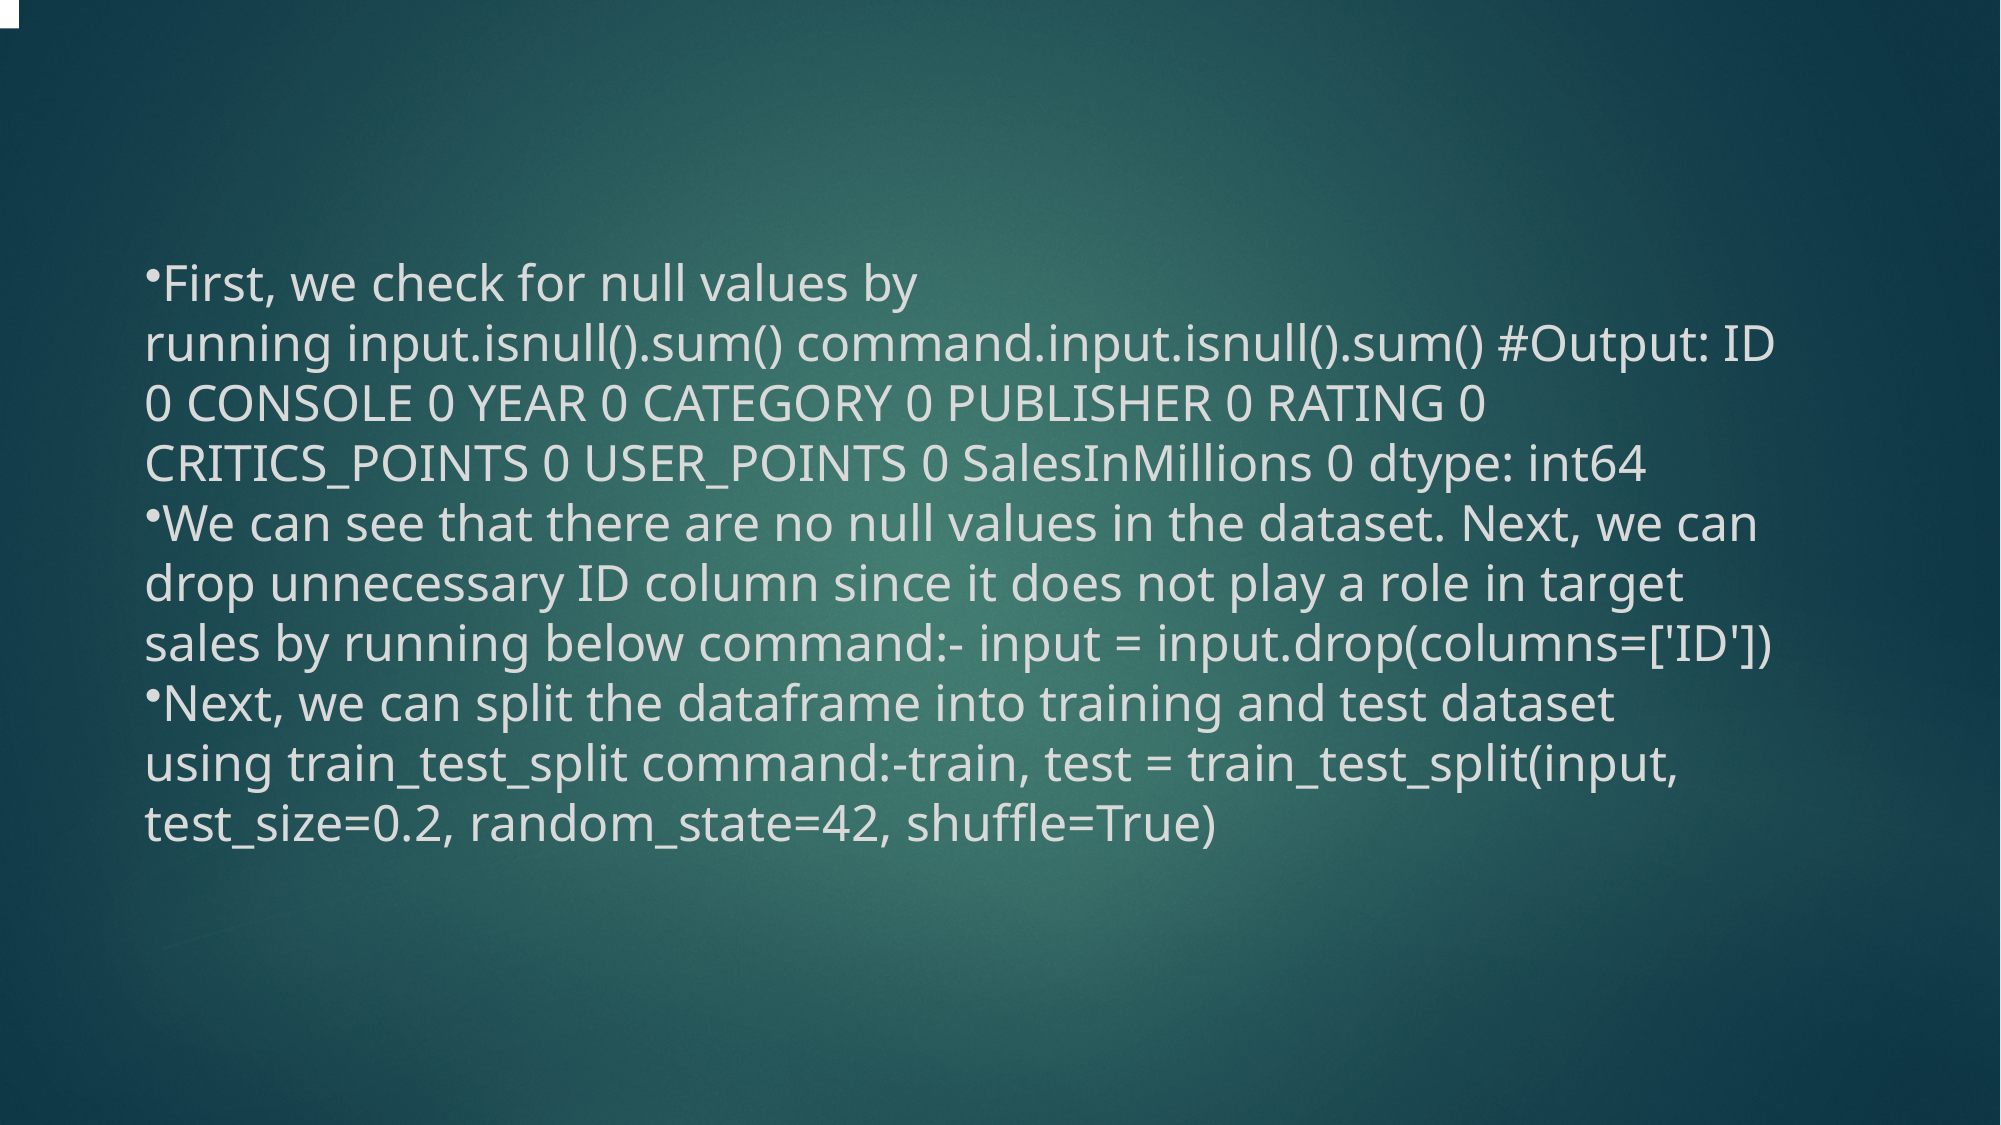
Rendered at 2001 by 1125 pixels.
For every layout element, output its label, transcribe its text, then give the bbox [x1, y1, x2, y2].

text_box First, we check for null values by running input.isnull().sum() command.input.isnull().sum() #Output: ID 0 CONSOLE 0 YEAR 0 CATEGORY 0 PUBLISHER 0 RATING 0 CRITICS_POINTS 0 USER_POINTS 0 SalesInMillions 0 dtype: int64 We can see that there are no null values in the dataset. Next, we can drop unnecessary ID column since it does not play a role in target sales by running below command:- input = input.drop(columns=['ID']) Next, we can split the dataframe into training and test dataset using train_test_split command:-train, test = train_test_split(input, test_size=0.2, random_state=42, shuffle=True) [55, 184, 1827, 1040]
text_box [0, 0, 19, 29]
